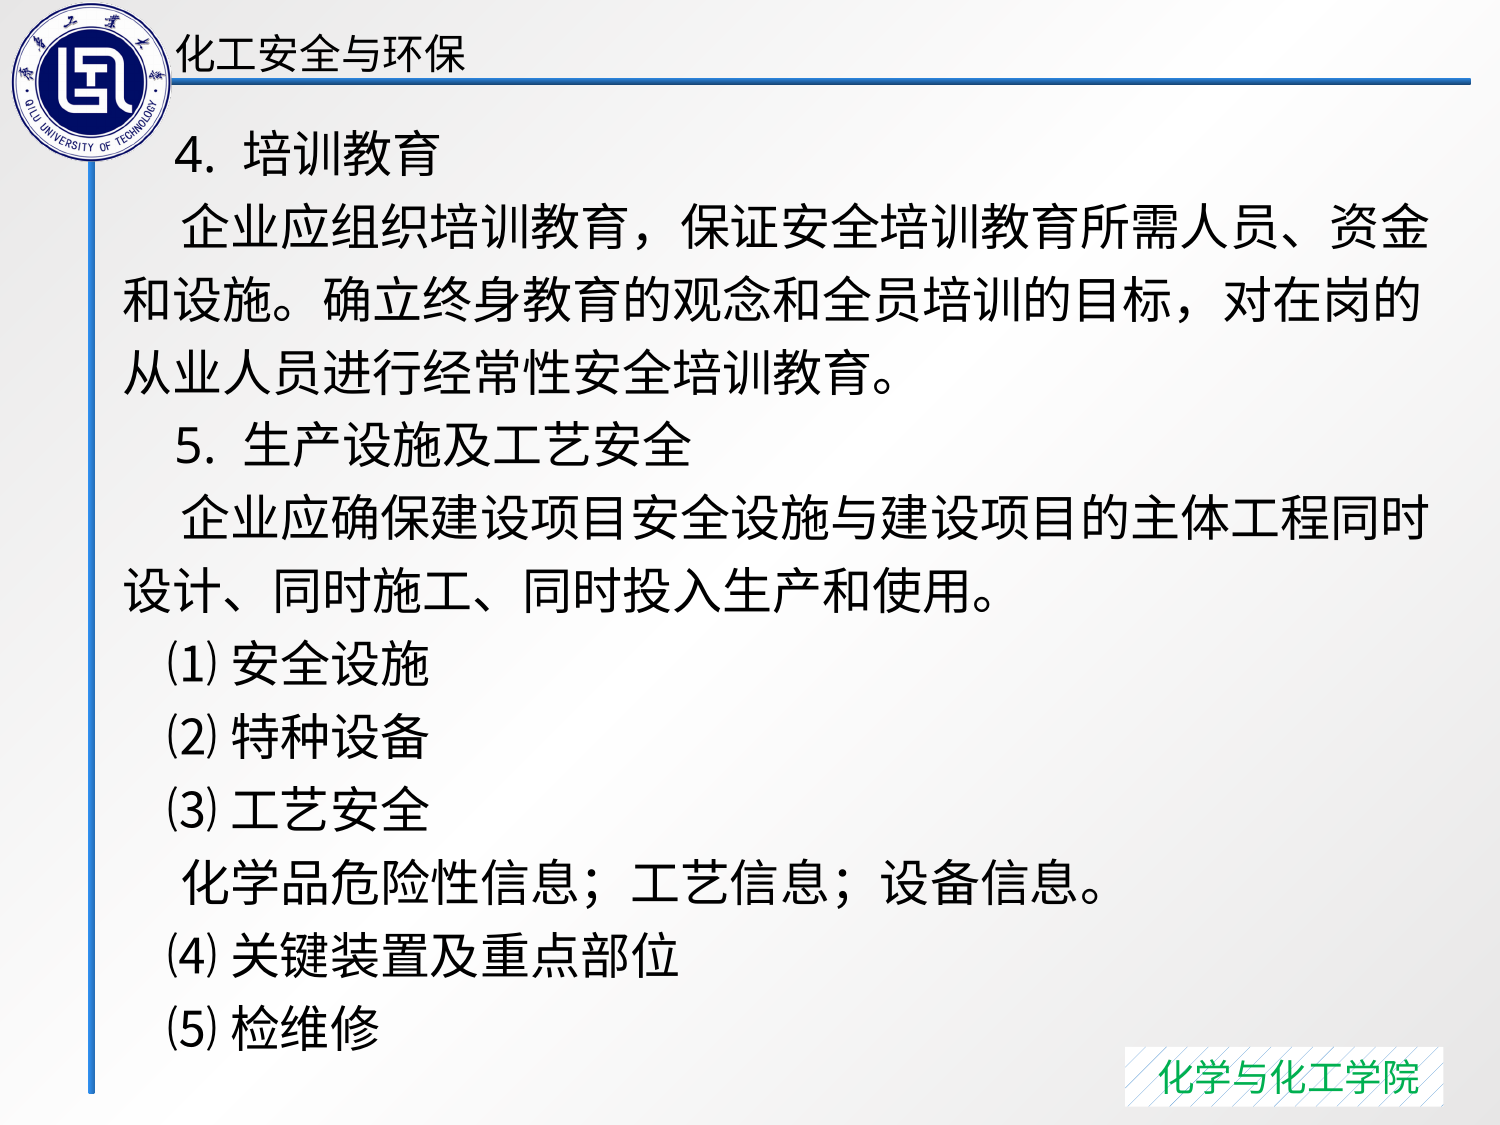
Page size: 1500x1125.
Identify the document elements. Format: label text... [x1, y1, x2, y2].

picture [11, 2, 172, 162]
list 4. 培训教育 企业应组织培训教育，保证安全培训教育所需人员、资金和设施。确立终身教育的观念和全员培训的目标，对在岗的从业人员进行经常性安全培训教育。 5. 生产设施及工艺安全 企业应确保建设项目安全设施与建设项目的主体工程同时设计、同时施工、同时投入生产和使用。 ⑴安全设施 ⑵特种设备 ⑶工艺安全 化学品危险性信息；工艺信息；设备信息。 ⑷关键装置及重点部位 ⑸检维修 [107, 101, 1471, 1058]
